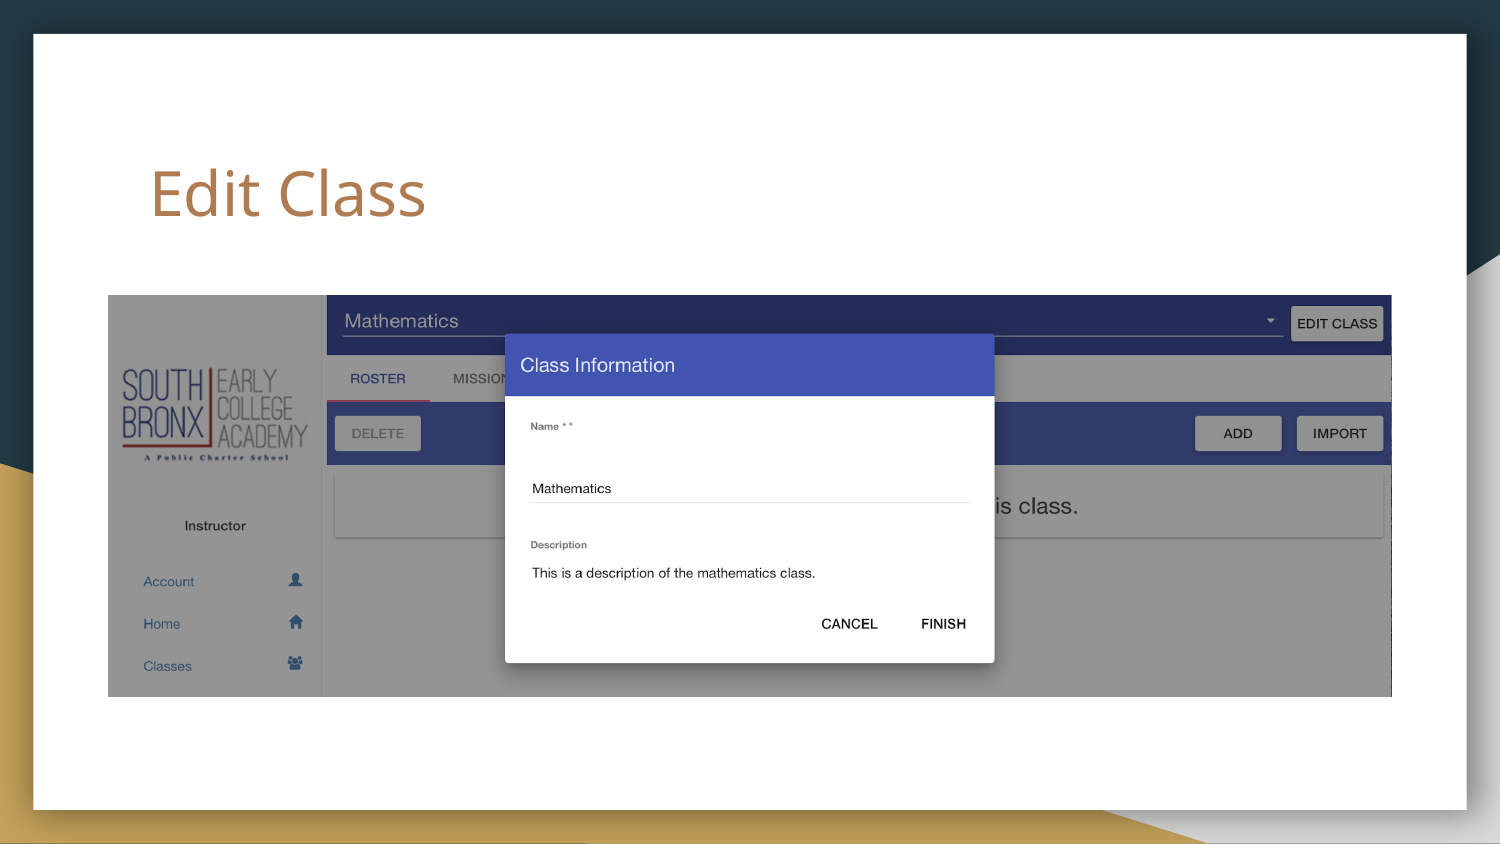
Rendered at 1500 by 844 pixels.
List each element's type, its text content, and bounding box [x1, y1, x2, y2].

title Edit Class [134, 138, 1366, 293]
picture [108, 295, 1392, 698]
